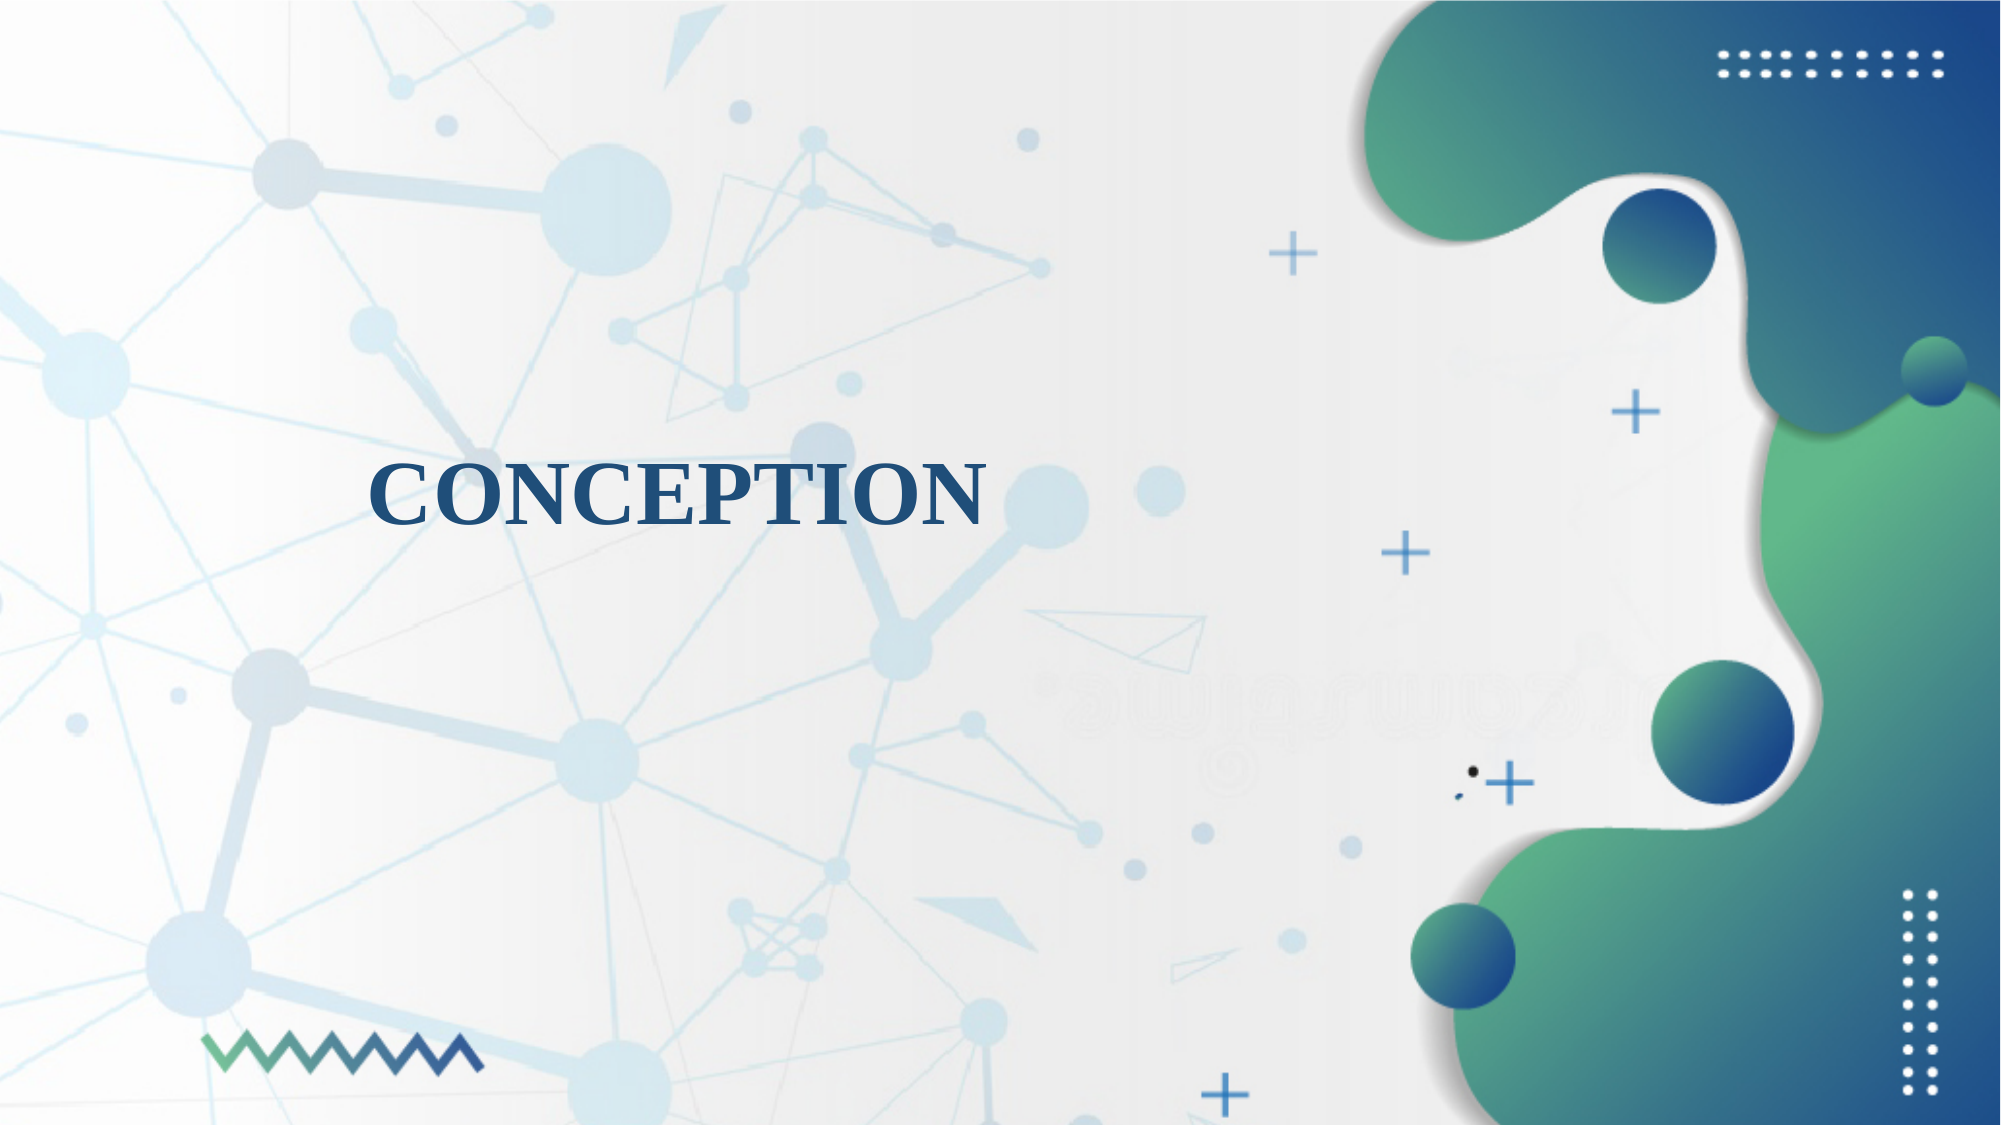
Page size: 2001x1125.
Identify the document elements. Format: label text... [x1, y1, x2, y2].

text_box CONCEPTION [67, 425, 1288, 550]
picture [0, 0, 2001, 1125]
